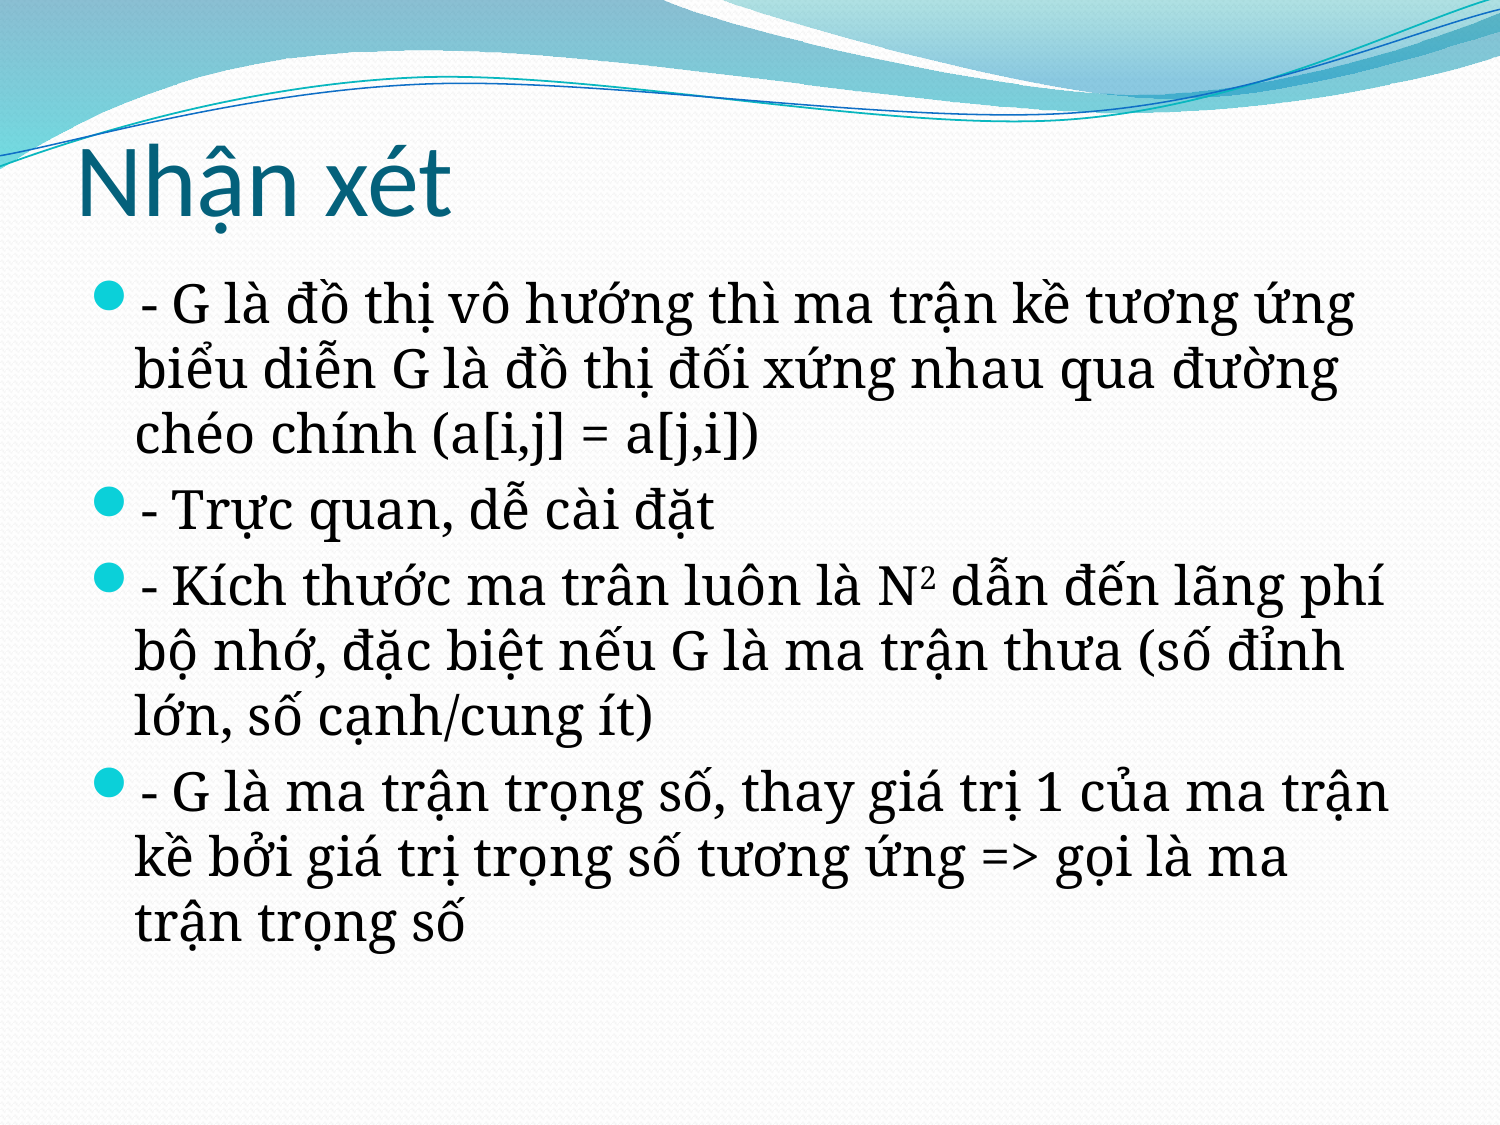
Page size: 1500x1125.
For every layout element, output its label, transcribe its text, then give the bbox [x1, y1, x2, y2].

title Nhận xét [75, 50, 1425, 238]
list - G là đồ thị vô hướng thì ma trận kề tương ứng biểu diễn G là đồ thị đối xứng nhau qua đường chéo chính (a[i,j] = a[j,i]) - Trực quan, dễ cài đặt - Kích thước ma trân luôn là N2 dẫn đến lãng phí bộ nhớ, đặc biệt nếu G là ma trận thưa (số đỉnh lớn, số cạnh/cung ít) - G là ma trận trọng số, thay giá trị 1 của ma trận kề bởi giá trị trọng số tương ứng => gọi là ma trận trọng số [75, 262, 1425, 1038]
